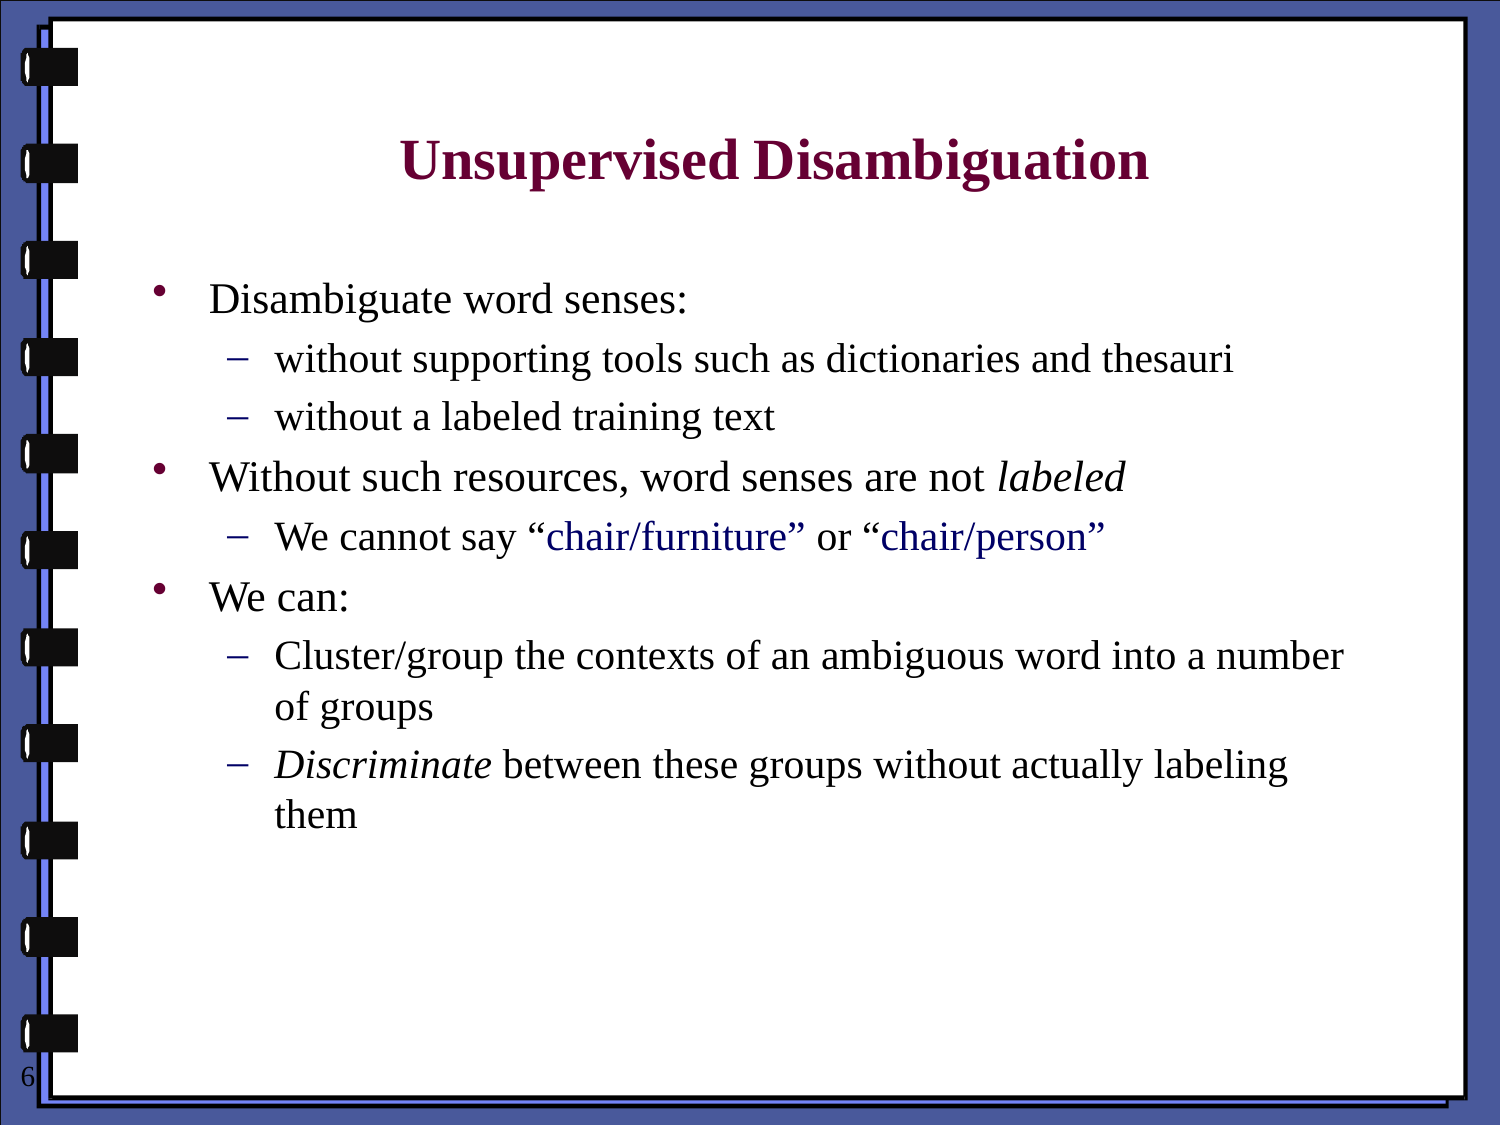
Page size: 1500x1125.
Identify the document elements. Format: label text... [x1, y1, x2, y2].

title Unsupervised Disambiguation [137, 62, 1413, 251]
list Disambiguate word senses: without supporting tools such as dictionaries and thesauri without a labeled training text Without such resources, word senses are not labeled We cannot say “chair/furniture” or “chair/person” We can: Cluster/group the contexts of an ambiguous word into a number of groups Discriminate between these groups without actually labeling them [137, 262, 1376, 1063]
